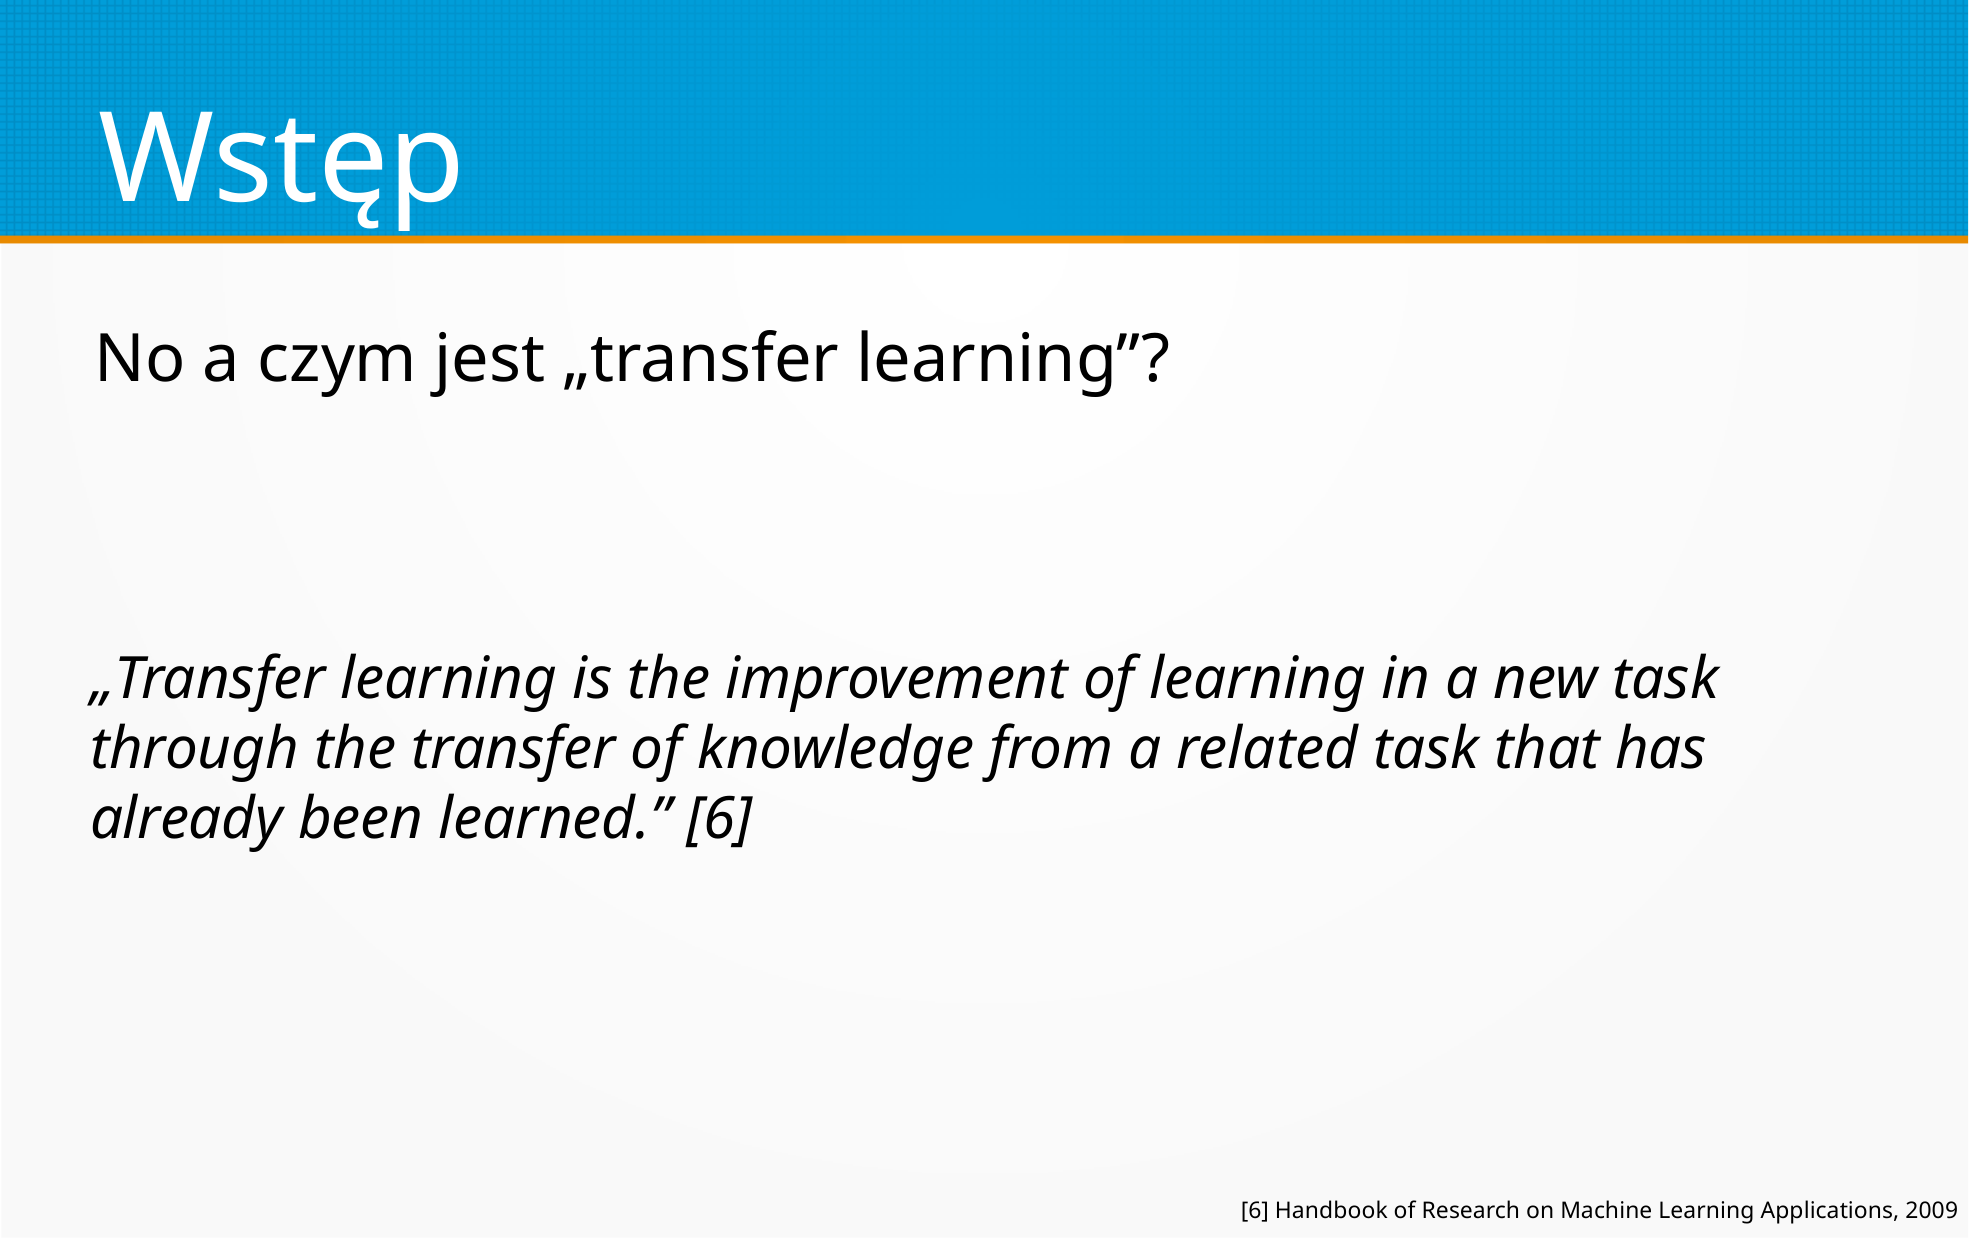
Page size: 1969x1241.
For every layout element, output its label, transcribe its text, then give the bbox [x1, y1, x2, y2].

text_box No a czym jest „transfer learning”? [94, 315, 1857, 423]
picture [0, 236, 1969, 1241]
text_box Wstęp [98, 19, 1870, 227]
text_box „Transfer learning is the improvement of learning in a new task through the transfer of knowledge from a related task that has already been learned.” [6] [90, 639, 1852, 852]
text_box [6] Handbook of Research on Machine Learning Applications, 2009 [184, 1181, 1966, 1237]
